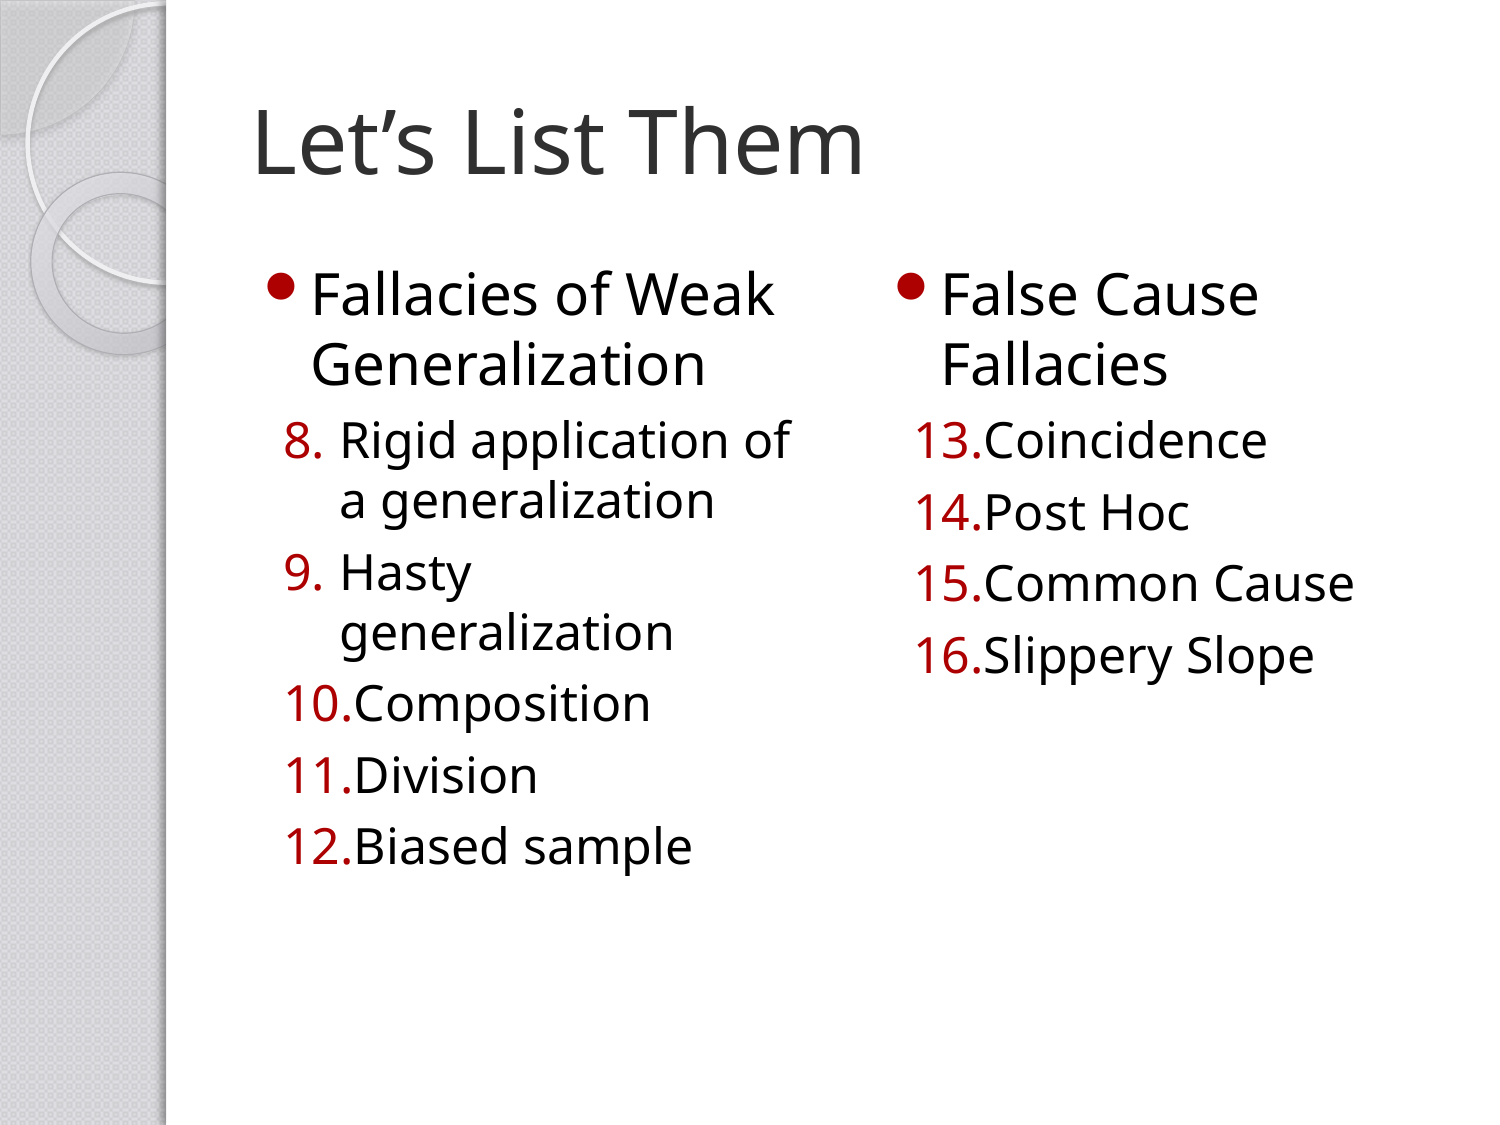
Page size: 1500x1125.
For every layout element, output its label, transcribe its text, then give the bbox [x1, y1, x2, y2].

list False Cause Fallacies Coincidence Post Hoc Common Cause Slippery Slope [865, 249, 1466, 1015]
title Let’s List Them [235, 45, 1466, 233]
list Fallacies of Weak Generalization Rigid application of a generalization Hasty generalization Composition Division Biased sample [235, 249, 836, 1015]
